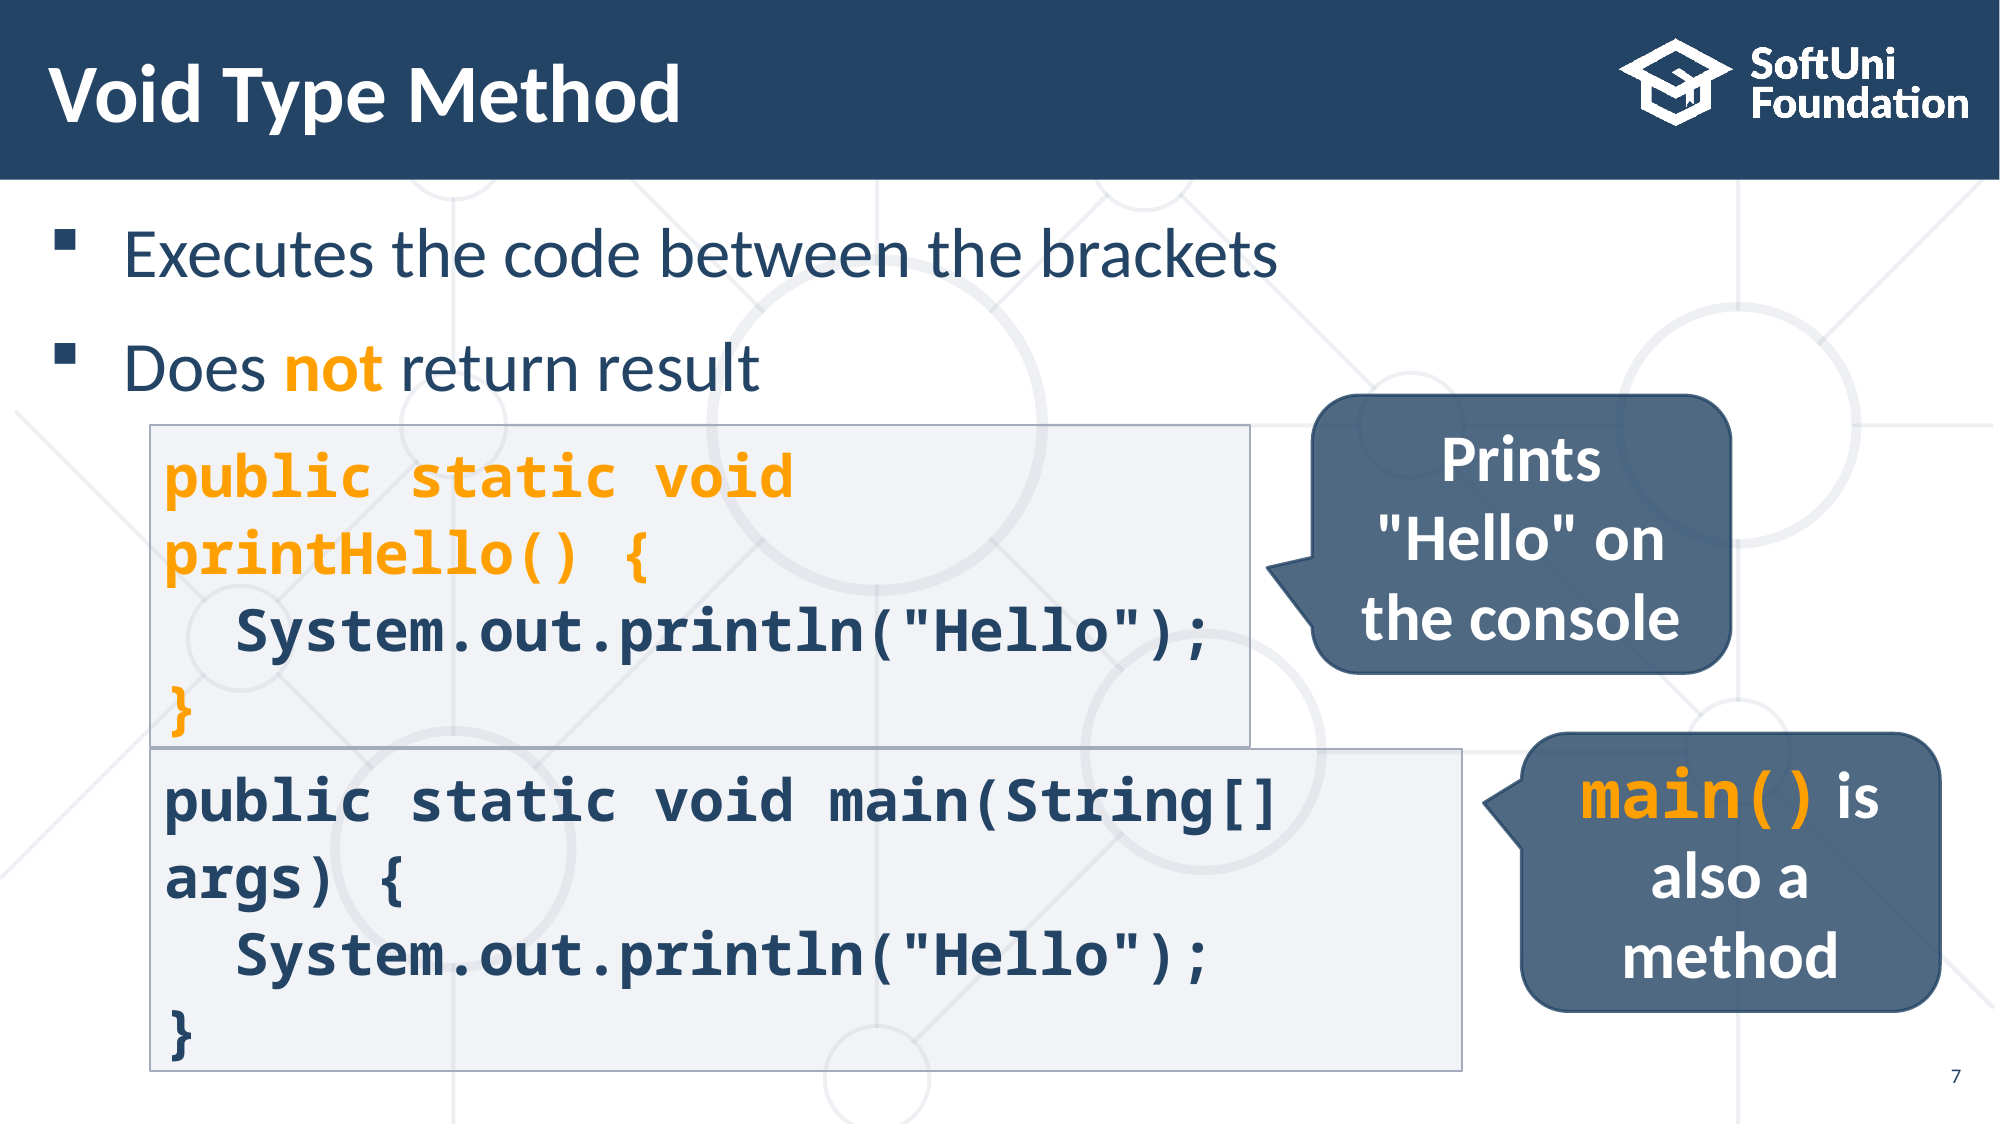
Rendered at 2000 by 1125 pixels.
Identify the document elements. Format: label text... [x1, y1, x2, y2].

slide_number 7 [1896, 1049, 1968, 1101]
text_box public static void printHello() { System.out.println("Hello"); } [149, 424, 1250, 748]
list Executes the code between the brackets Does not return result [31, 196, 1970, 1050]
title Void Type Method [31, 16, 1591, 162]
text_box Prints "Hello" on the console [1265, 393, 1734, 676]
picture [1618, 38, 1968, 126]
text_box main() is also a method [1481, 731, 1943, 1014]
text_box public static void main(String[] args) { System.out.println("Hello"); } [149, 748, 1463, 1072]
